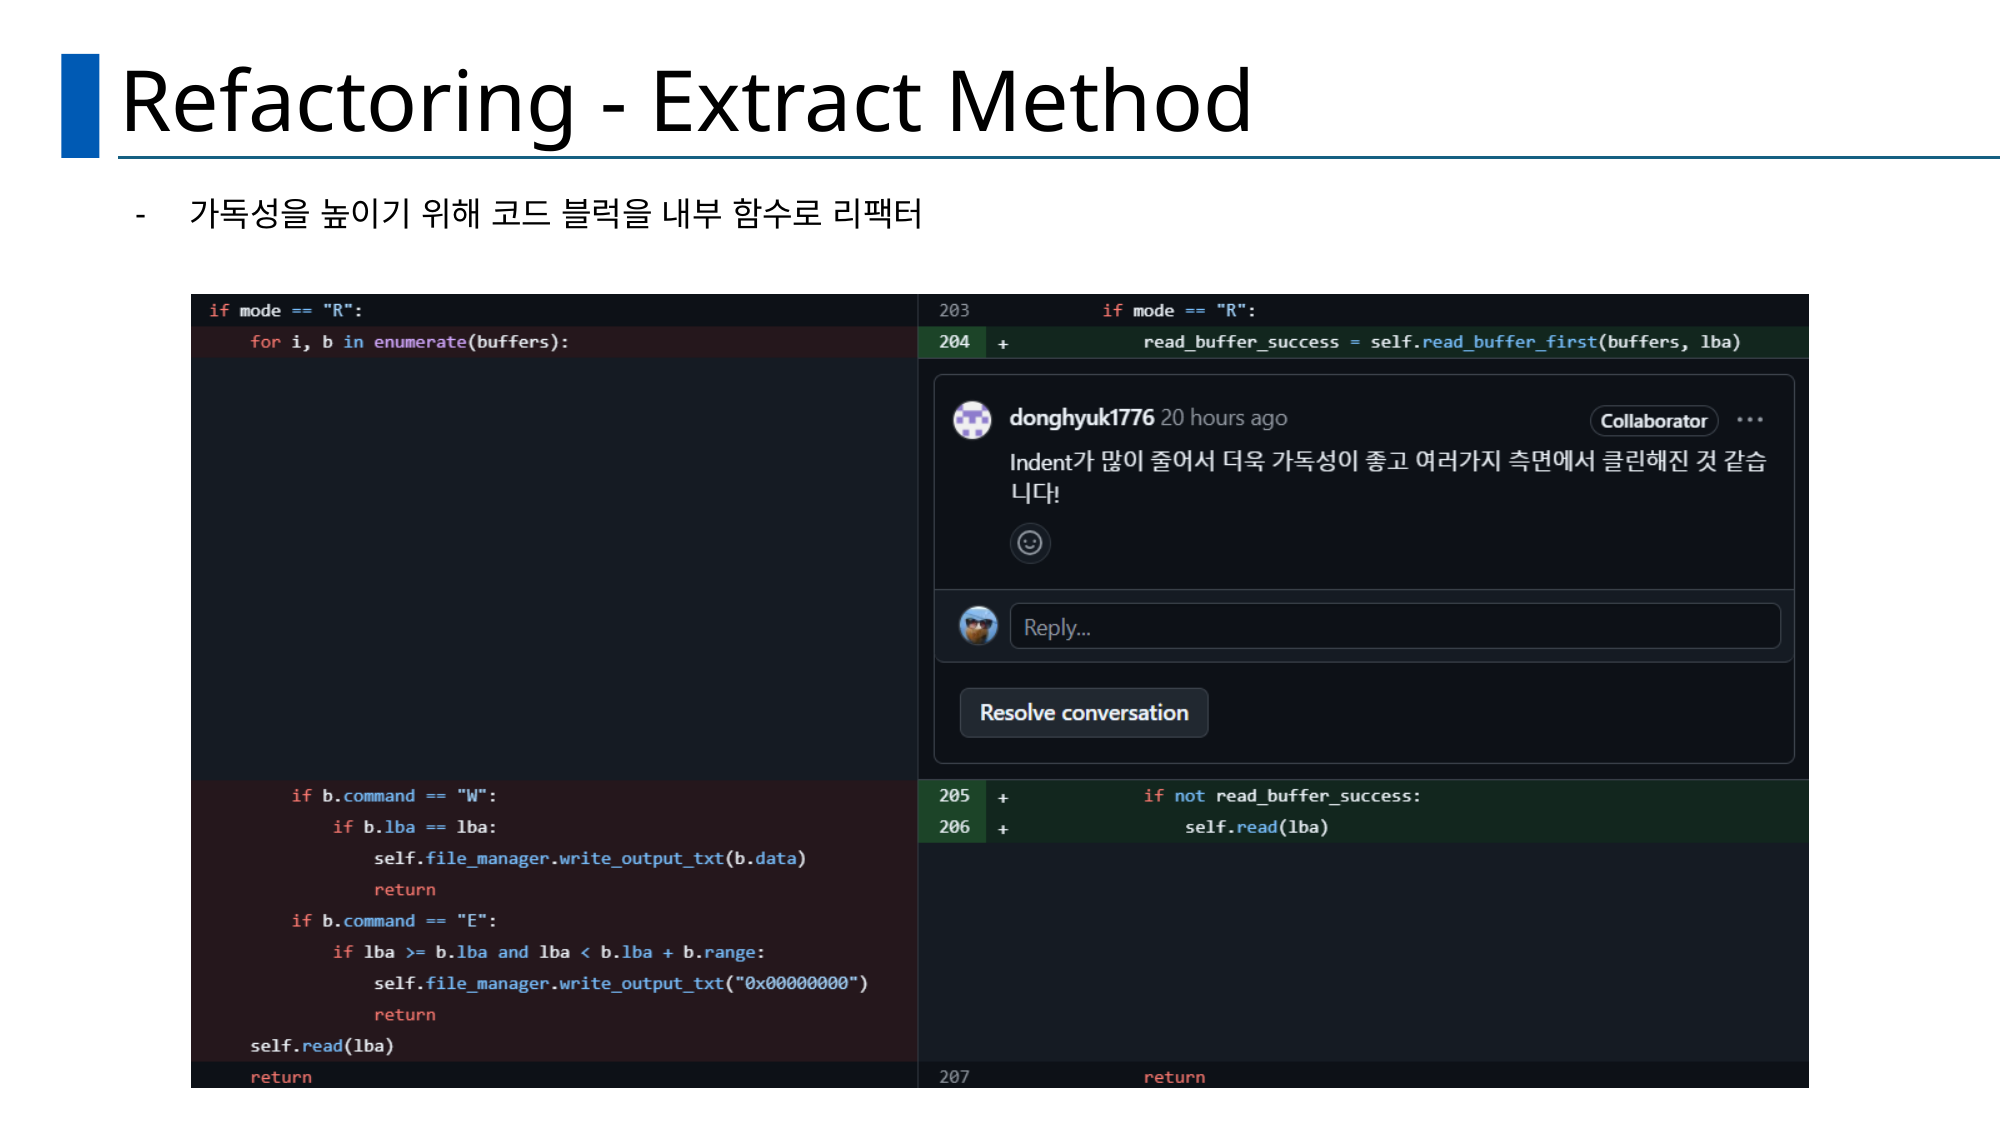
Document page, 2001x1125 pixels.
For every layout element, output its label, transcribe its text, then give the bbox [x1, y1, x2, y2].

title Refactoring - Extract Method [74, 50, 1800, 158]
list 가독성을 높이기 위해 코드 블럭을 내부 함수로 리팩터 [99, 190, 1825, 1000]
picture [191, 294, 1809, 1088]
